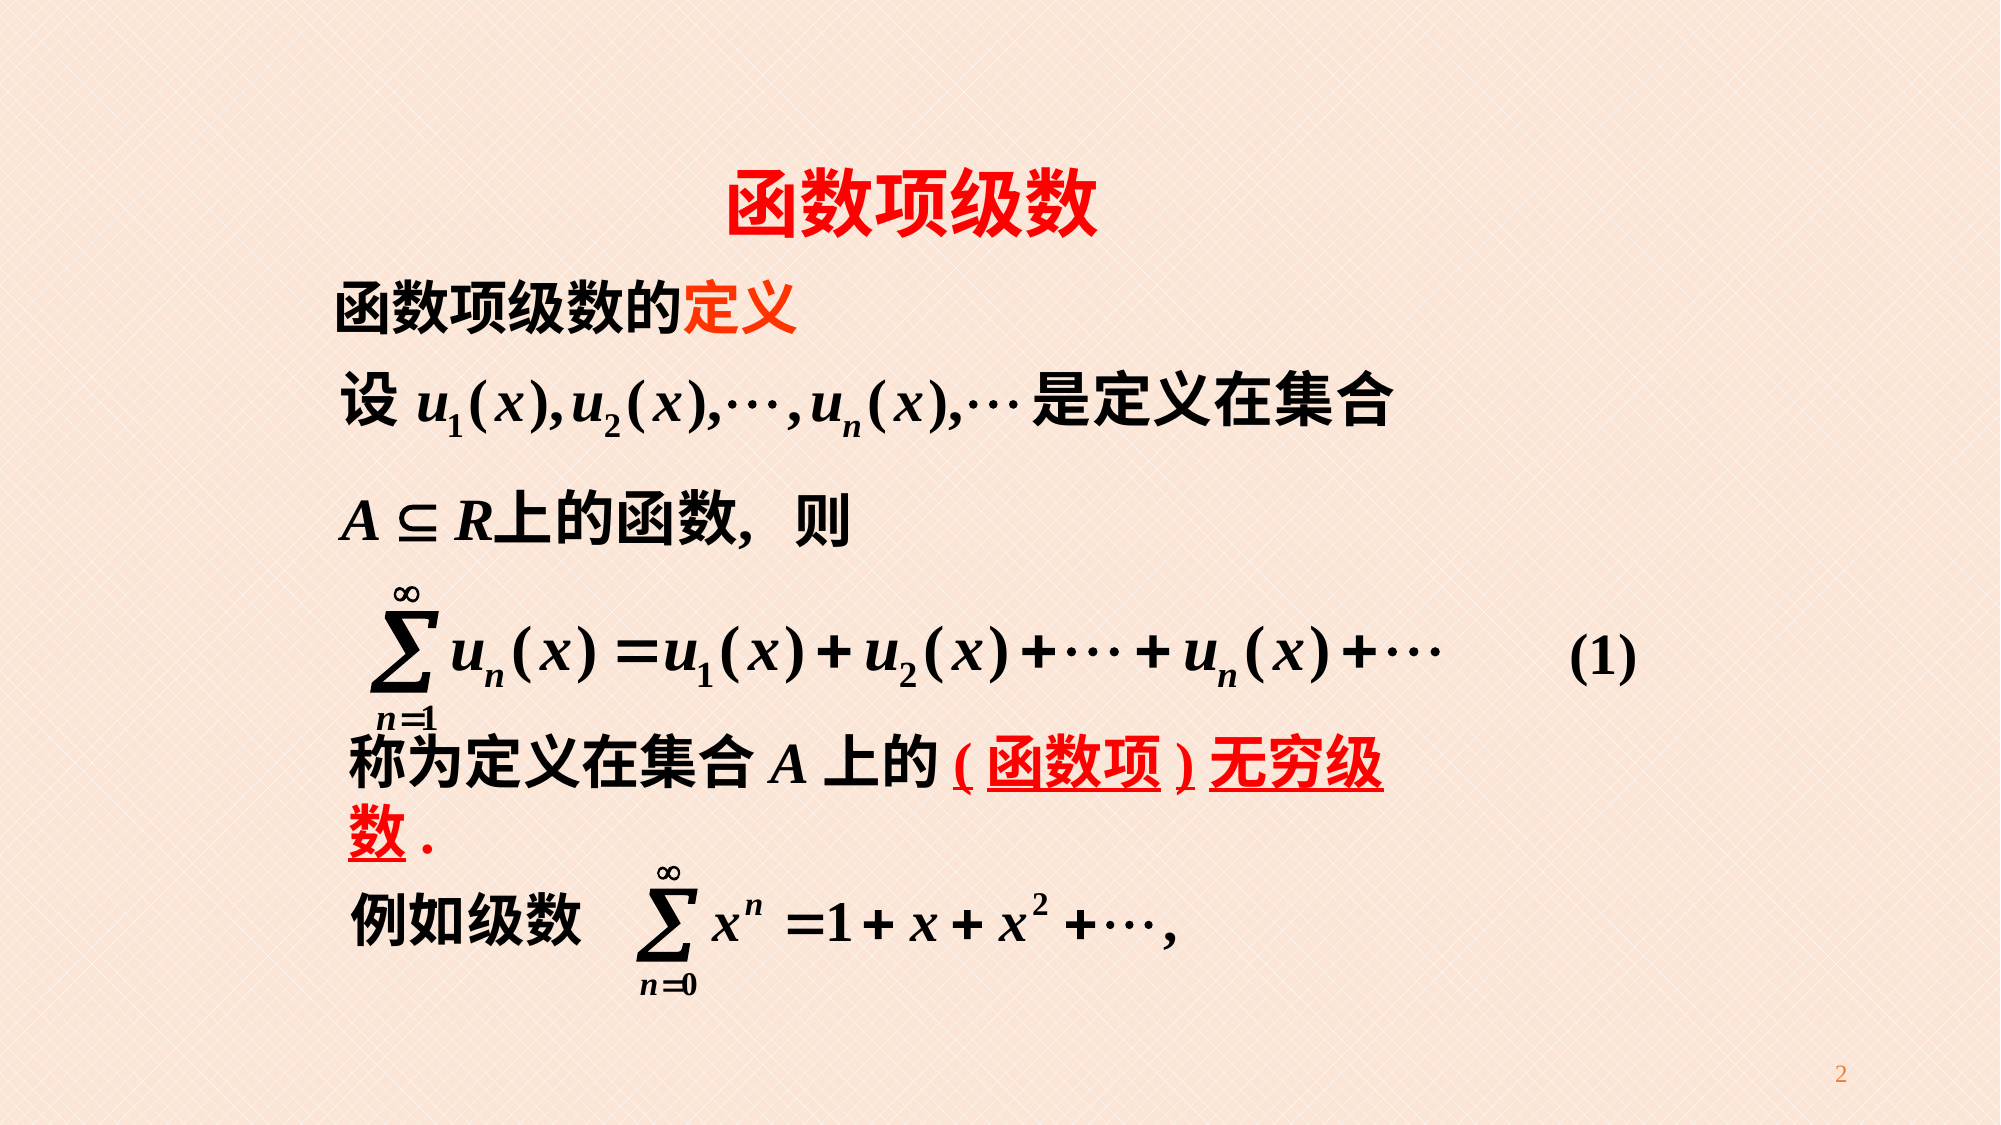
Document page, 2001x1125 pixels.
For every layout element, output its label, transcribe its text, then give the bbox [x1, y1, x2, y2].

text_box 函数项级数的定义 [318, 264, 869, 349]
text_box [333, 361, 1409, 452]
slide_number 2 [1412, 1042, 1863, 1103]
text_box 称为定义在集合A上的(函数项)无穷级数. [333, 717, 1482, 873]
text_box 函数项级数 [709, 148, 1146, 254]
text_box 则 [779, 477, 868, 562]
text_box (1) [1554, 608, 1653, 694]
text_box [343, 845, 1187, 1009]
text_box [362, 563, 1454, 745]
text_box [333, 484, 758, 556]
